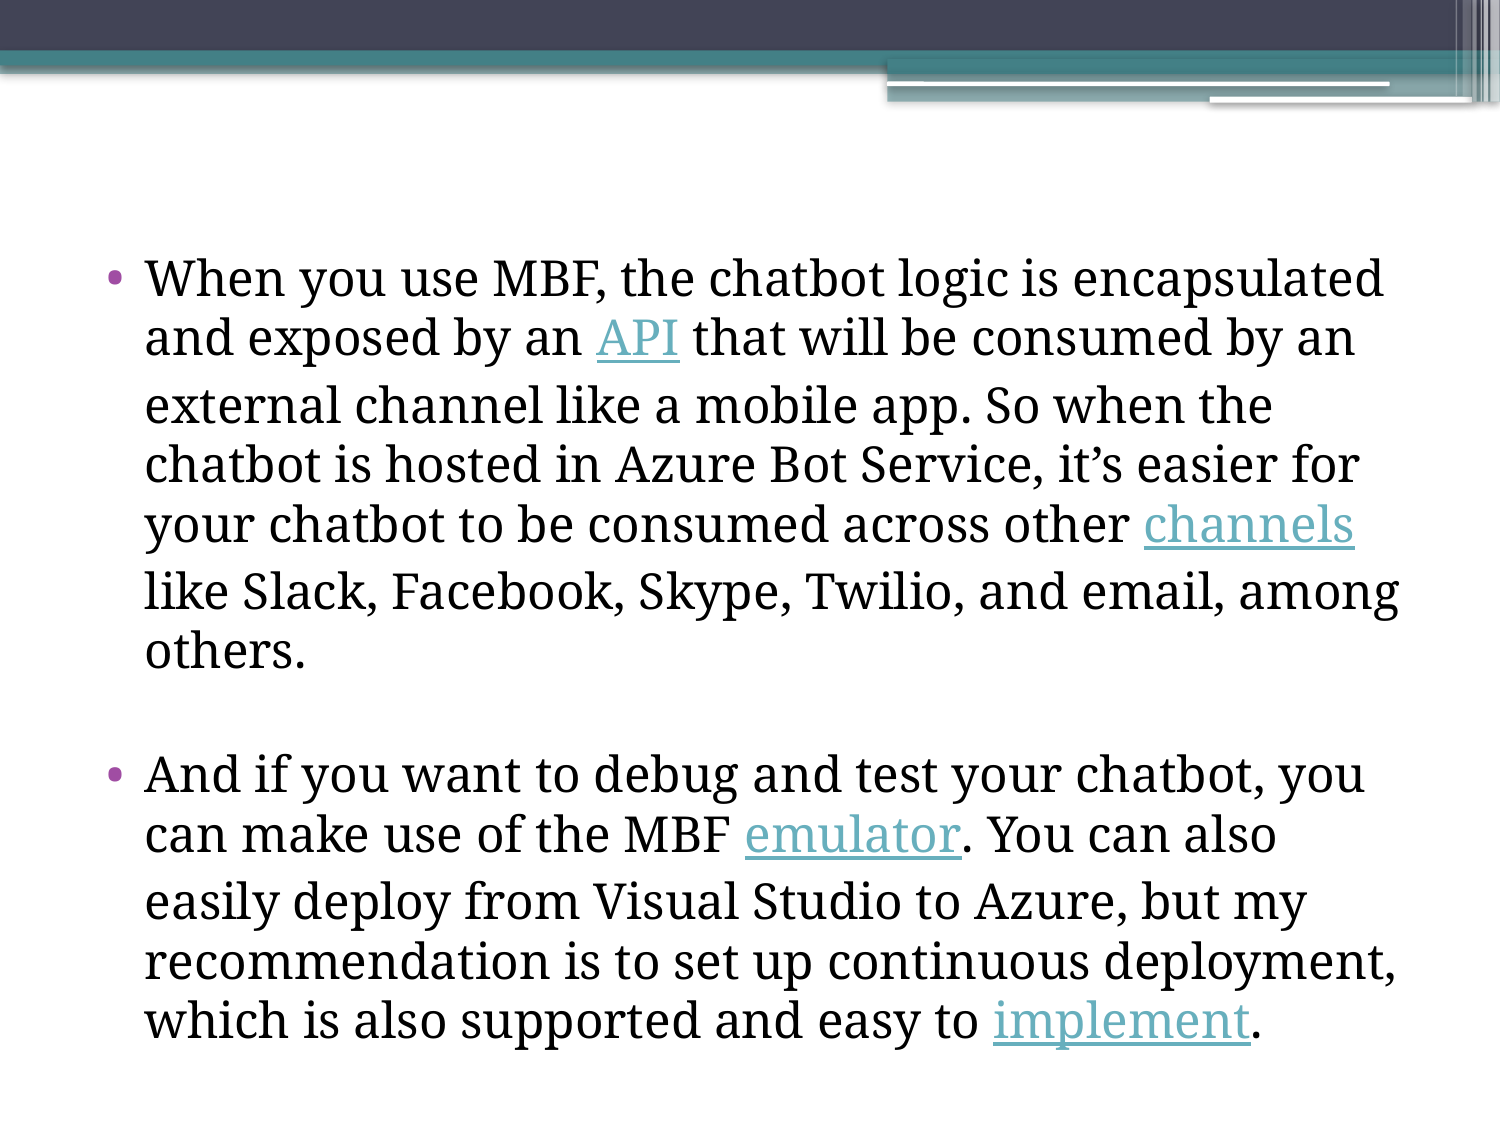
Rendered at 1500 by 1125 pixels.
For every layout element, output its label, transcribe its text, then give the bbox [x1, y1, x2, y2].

list When you use MBF, the chatbot logic is encapsulated and exposed by an API that will be consumed by an external channel like a mobile app. So when the chatbot is hosted in Azure Bot Service, it’s easier for your chatbot to be consumed across other channelslike Slack, Facebook, Skype, Twilio, and email, among others. And if you want to debug and test your chatbot, you can make use of the MBF emulator. You can also easily deploy from Visual Studio to Azure, but my recommendation is to set up continuous deployment, which is also supported and easy to implement. [75, 174, 1425, 1079]
